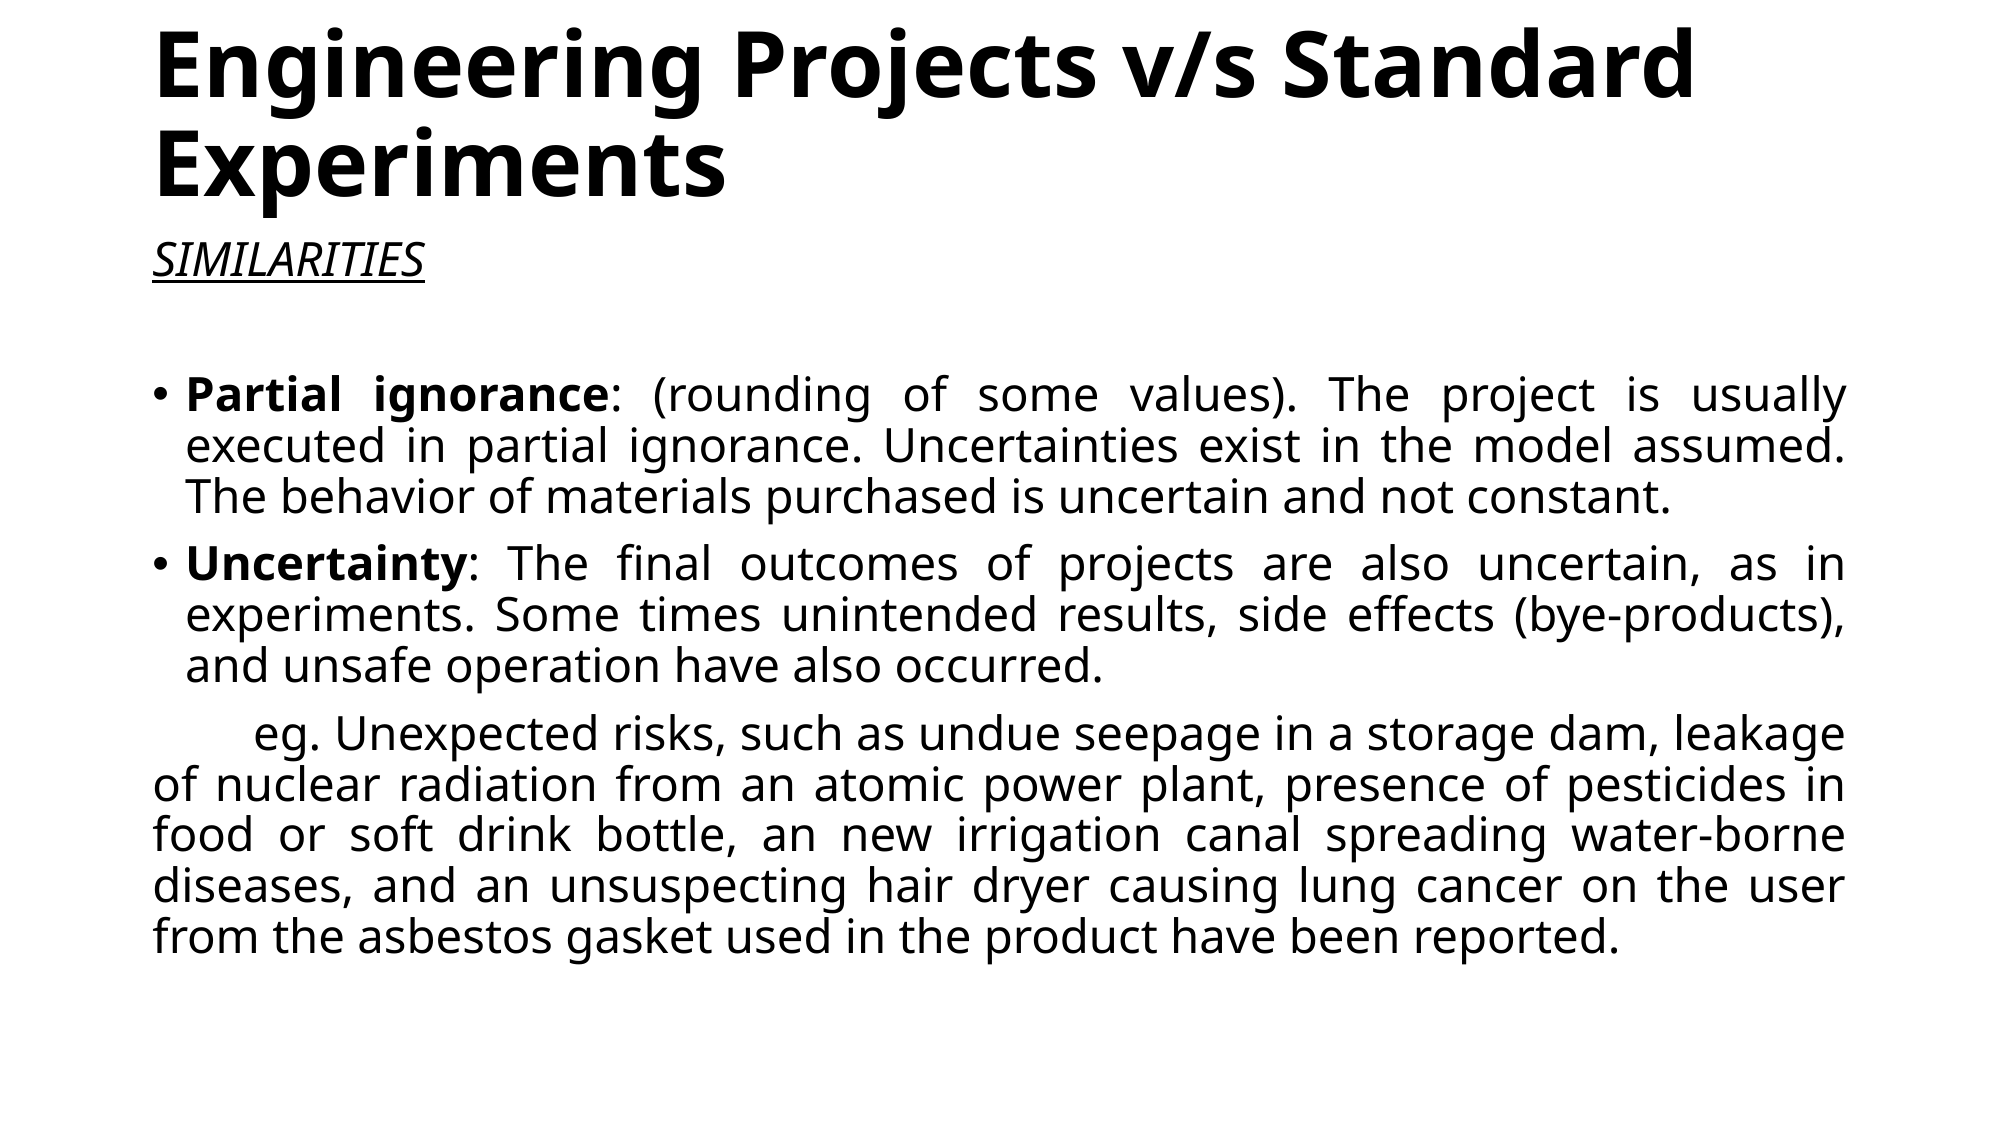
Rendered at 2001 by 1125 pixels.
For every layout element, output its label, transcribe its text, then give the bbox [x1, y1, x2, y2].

list SIMILARITIES Partial ignorance: (rounding of some values). The project is usually executed in partial ignorance. Uncertainties exist in the model assumed. The behavior of materials purchased is uncertain and not constant. Uncertainty: The final outcomes of projects are also uncertain, as in experiments. Some times unintended results, side effects (bye-products), and unsafe operation have also occurred. eg. Unexpected risks, such as undue seepage in a storage dam, leakage of nuclear radiation from an atomic power plant, presence of pesticides in food or soft drink bottle, an new irrigation canal spreading water-borne diseases, and an unsuspecting hair dryer causing lung cancer on the user from the asbestos gasket used in the product have been reported. [137, 154, 1863, 1014]
title Engineering Projects v/s Standard Experiments [137, 59, 1863, 154]
